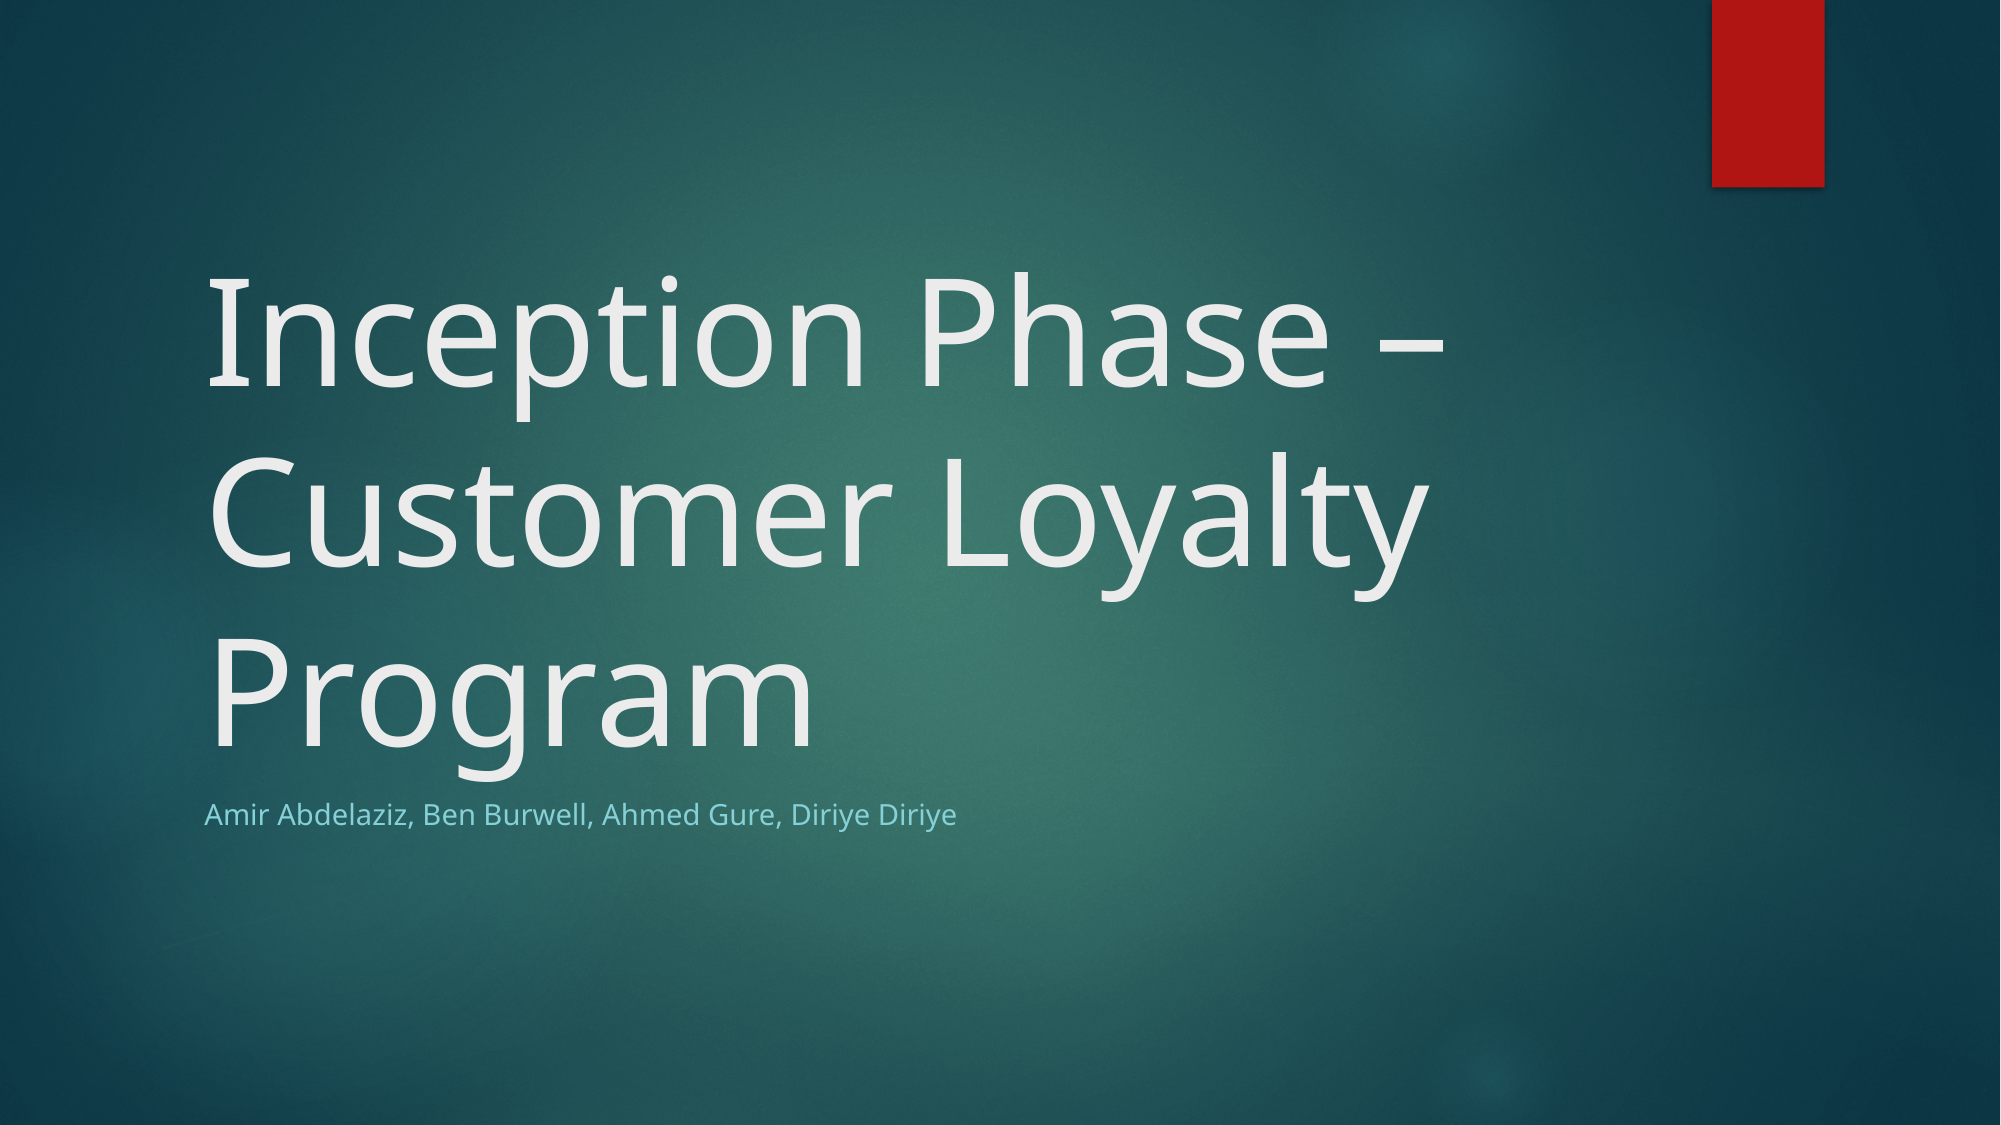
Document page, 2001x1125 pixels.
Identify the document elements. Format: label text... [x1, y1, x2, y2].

title Inception Phase – Customer Loyalty Program [189, 237, 1638, 783]
picture [0, 0, 2001, 1125]
subtitle Amir Abdelaziz, Ben Burwell, Ahmed Gure, Diriye Diriye [189, 783, 1638, 925]
